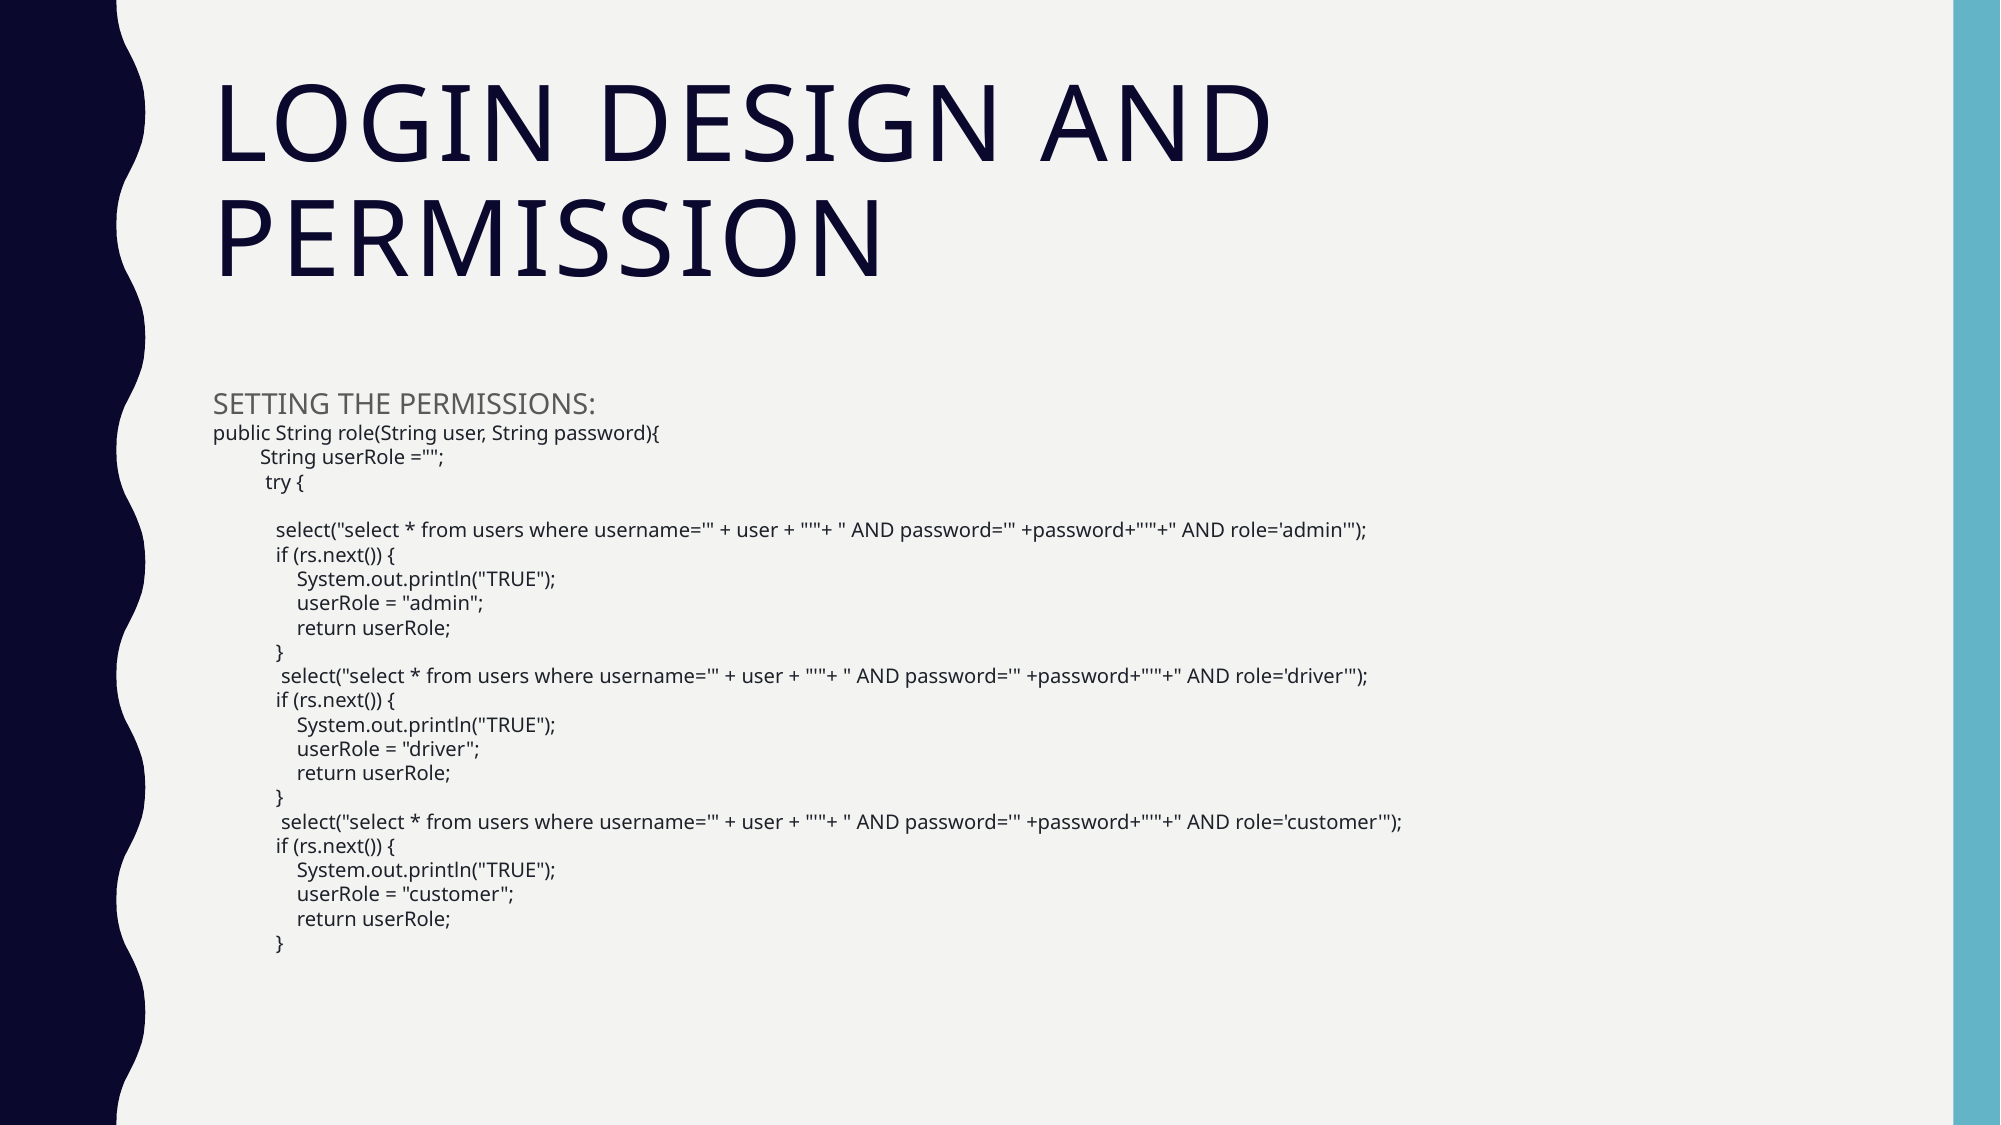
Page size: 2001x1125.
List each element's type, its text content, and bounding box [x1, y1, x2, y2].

title Login Design and Permission [204, 62, 1876, 308]
list SETTING THE PERMISSIONS: public String role(String user, String password){ String userRole =""; try { select("select * from users where username='" + user + "'"+ " AND password='" +password+"'"+" AND role='admin'"); if (rs.next()) { System.out.println("TRUE"); userRole = "admin"; return userRole; } select("select * from users where username='" + user + "'"+ " AND password='" +password+"'"+" AND role='driver'"); if (rs.next()) { System.out.println("TRUE"); userRole = "driver"; return userRole; } select("select * from users where username='" + user + "'"+ " AND password='" +password+"'"+" AND role='customer'"); if (rs.next()) { System.out.println("TRUE"); userRole = "customer"; return userRole; } [204, 374, 1876, 965]
